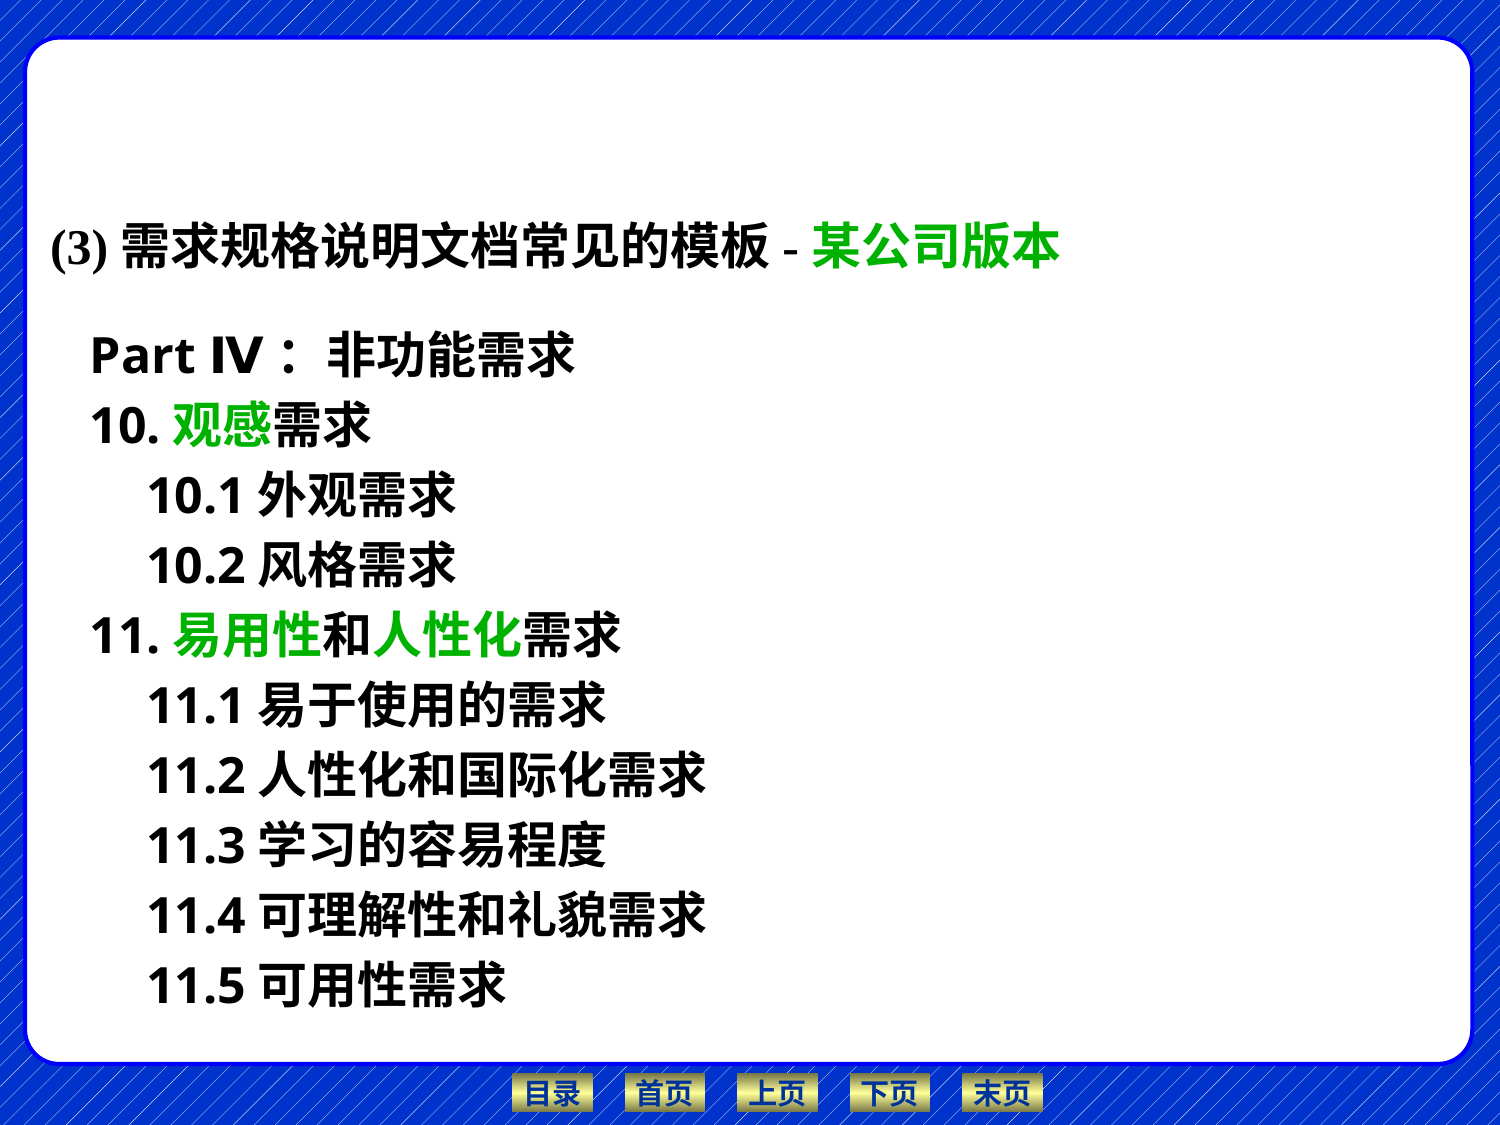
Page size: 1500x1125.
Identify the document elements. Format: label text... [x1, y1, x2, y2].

text_box (3)需求规格说明文档常见的模板-某公司版本 [35, 206, 1077, 282]
text_box Part Ⅳ：非功能需求 10.观感需求 10.1外观需求 10.2风格需求 11.易用性和人性化需求 11.1易于使用的需求 11.2人性化和国际化需求 11.3学习的容易程度 11.4可理解性和礼貌需求 11.5可用性需求 [74, 316, 1425, 1059]
